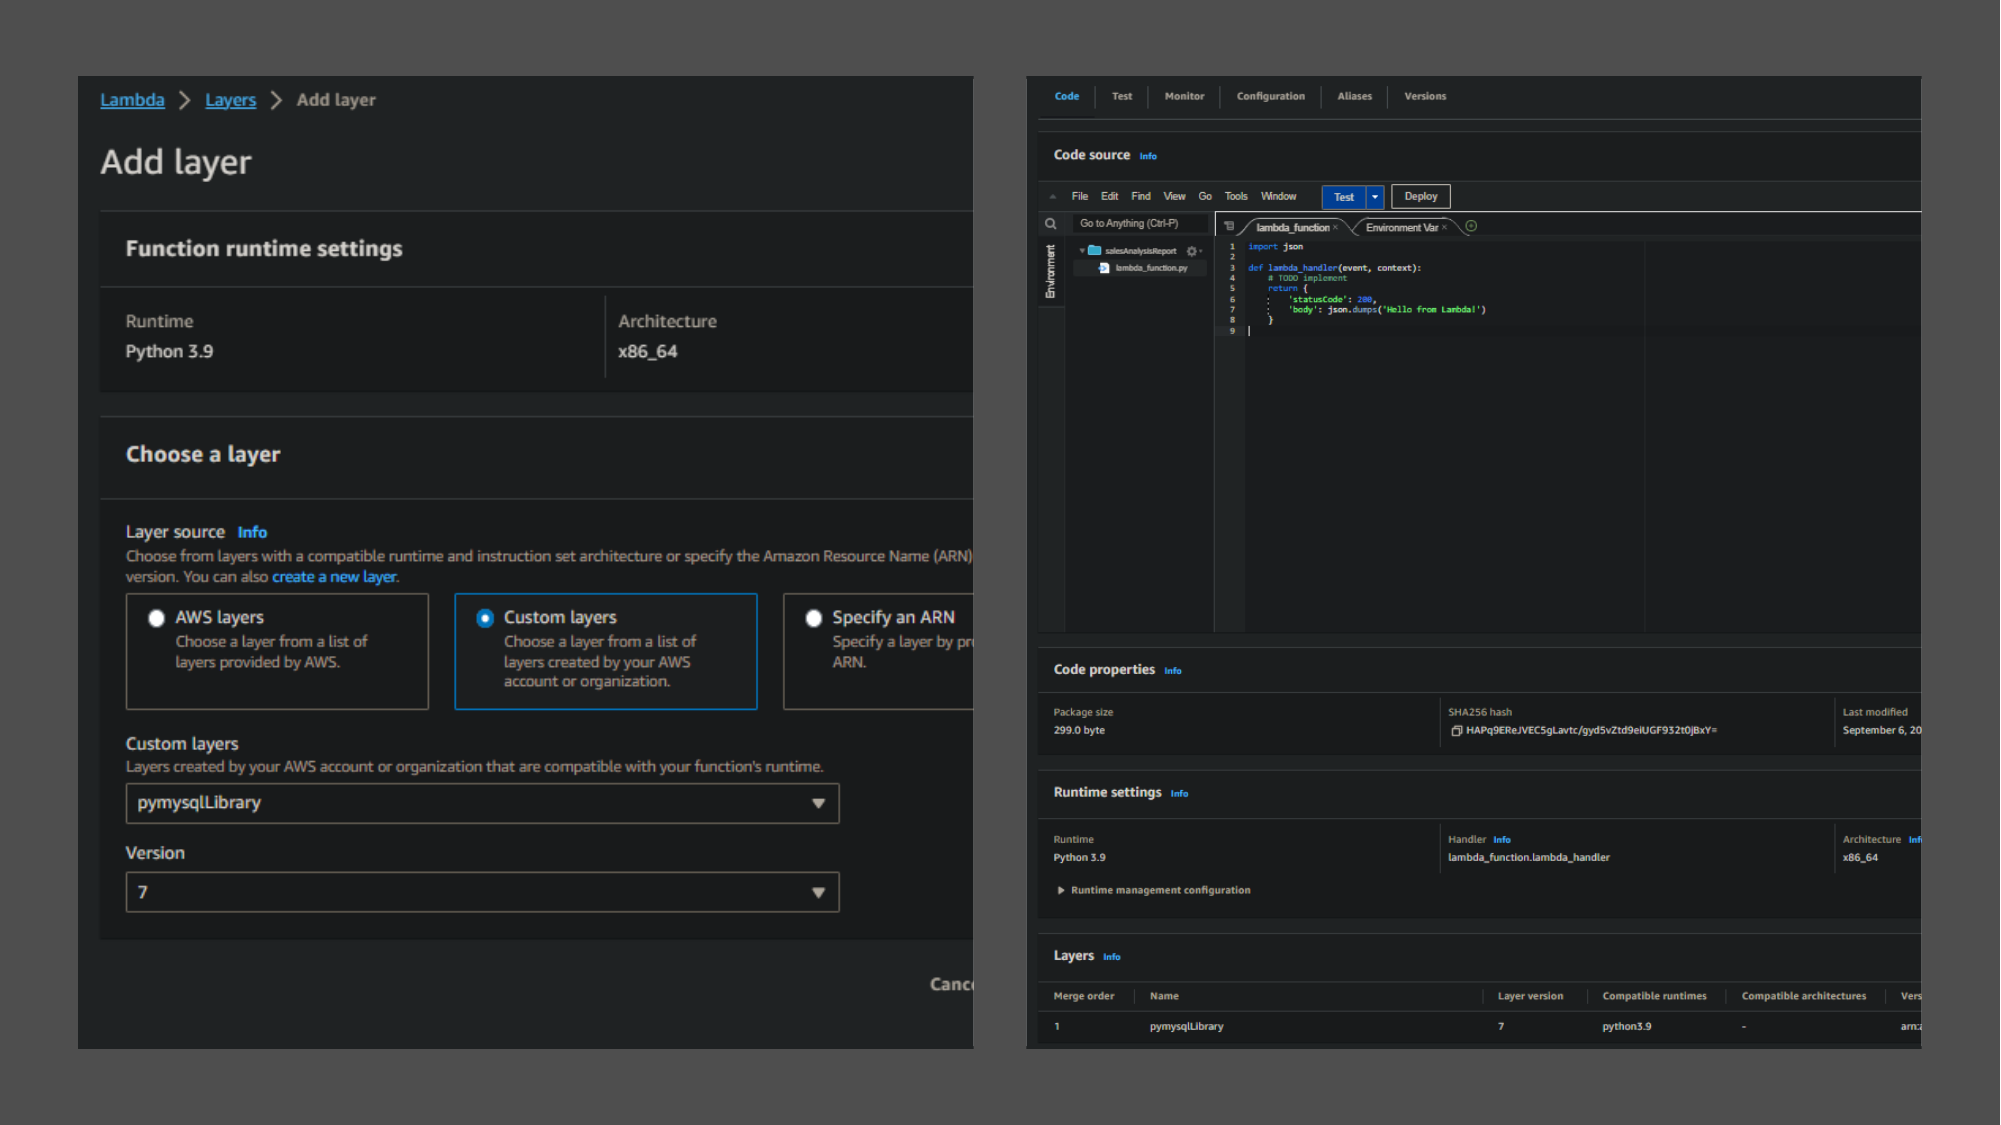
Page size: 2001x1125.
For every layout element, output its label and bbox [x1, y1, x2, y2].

picture [78, 76, 974, 1049]
text_box [0, 0, 2000, 1125]
picture [1026, 76, 1922, 1049]
